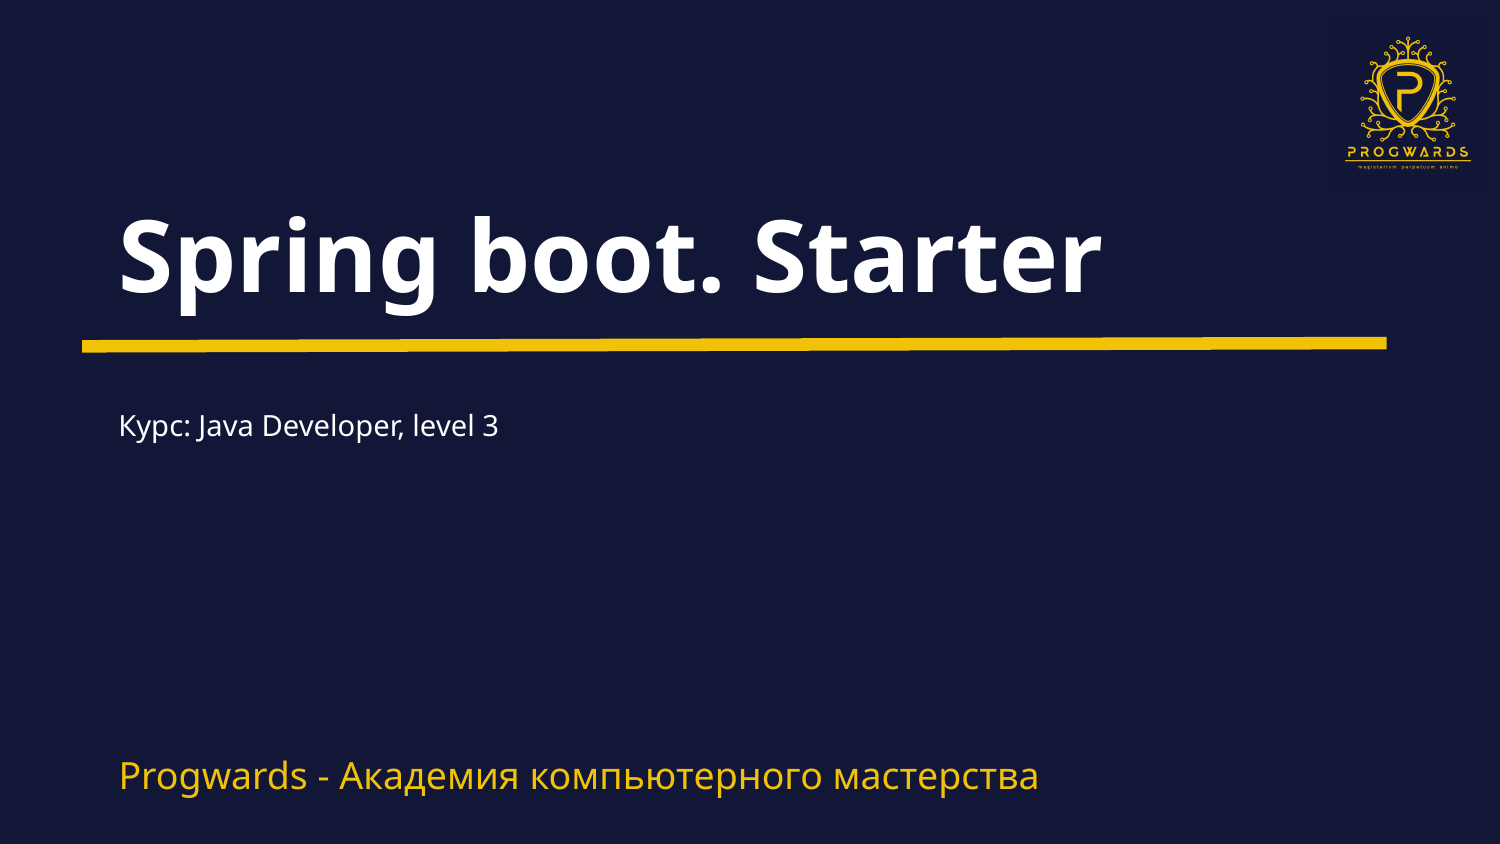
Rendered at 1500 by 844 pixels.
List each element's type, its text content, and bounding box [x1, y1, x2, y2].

subtitle Progwards - Академия компьютерного мастерства [103, 730, 1399, 810]
picture [1329, 22, 1487, 191]
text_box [81, 342, 1387, 347]
text_box Курс: Java Developer, level 3 [103, 392, 1286, 473]
title Spring boot. Starter [103, 177, 1399, 327]
